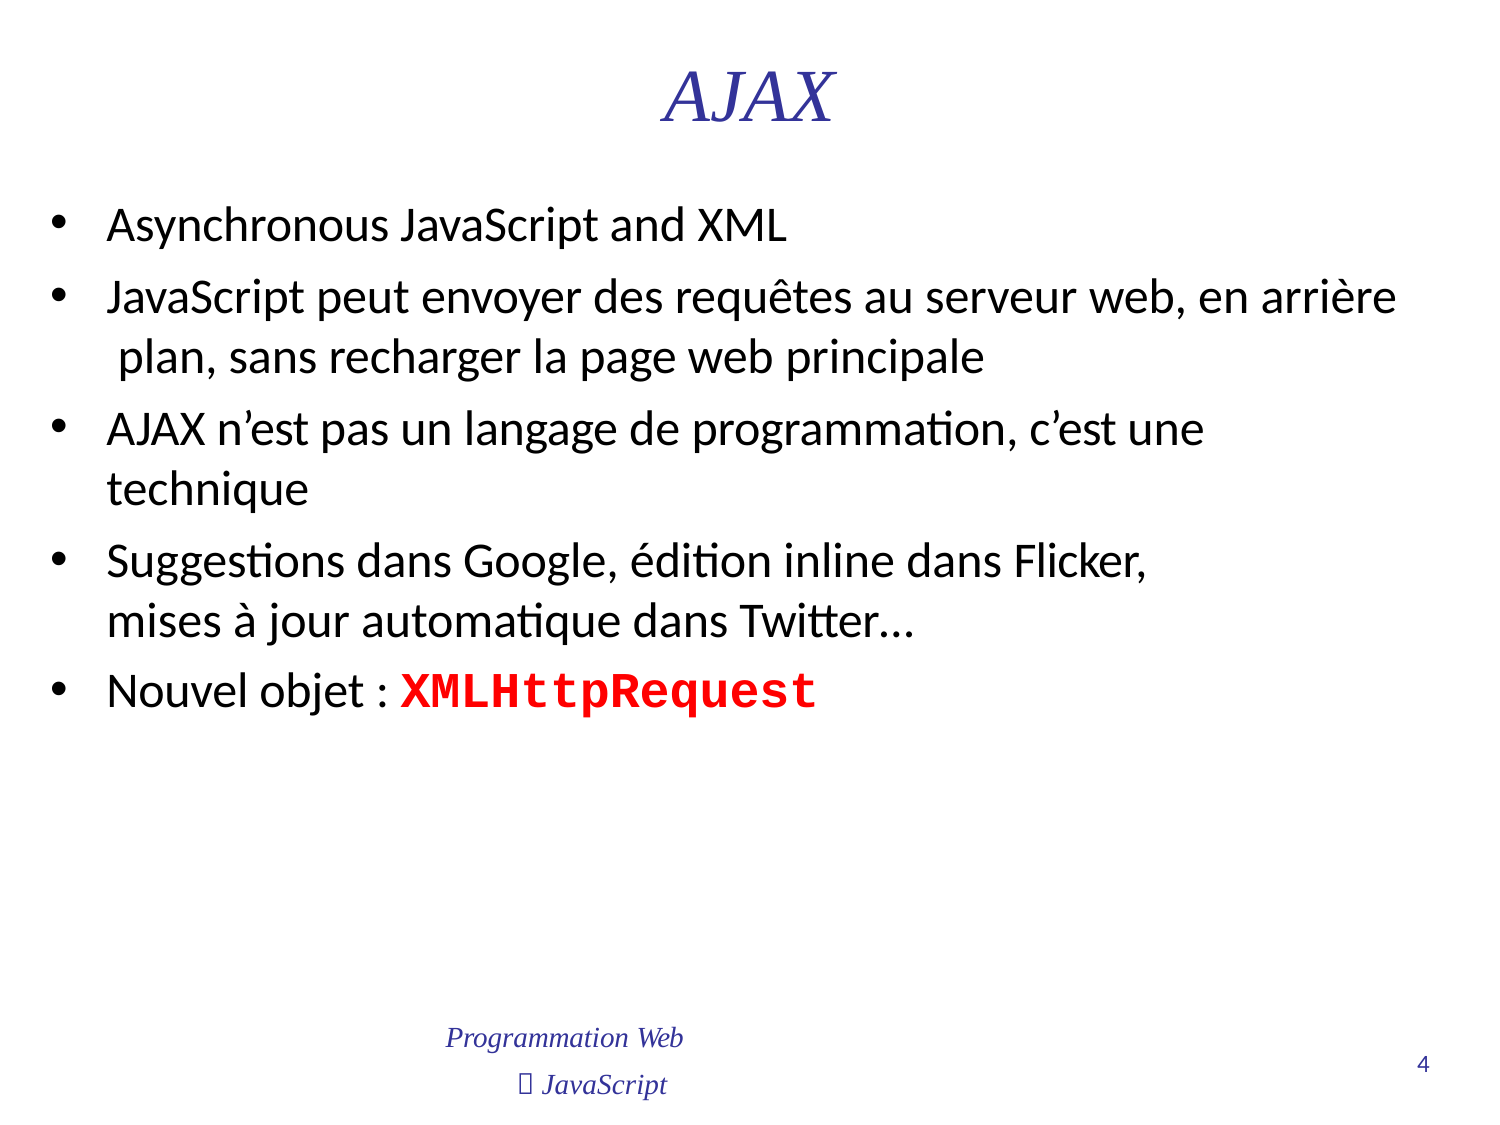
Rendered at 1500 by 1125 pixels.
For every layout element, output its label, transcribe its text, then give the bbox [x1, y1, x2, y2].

footer Programmation Web  JavaScript [443, 1021, 690, 1125]
title AJAX [152, 46, 1348, 191]
slide_number 4 [1412, 1051, 1434, 1125]
text_box Asynchronous JavaScript and XML JavaScript peut envoyer des requêtes au serveur web, en arrière plan, sans recharger la page web principale AJAX n’est pas un langage de programmation, c’est une technique Suggestions dans Google, édition inline dans Flicker, mises à jour automatique dans Twitter… Nouvel objet : XMLHttpRequest [48, 191, 1436, 718]
